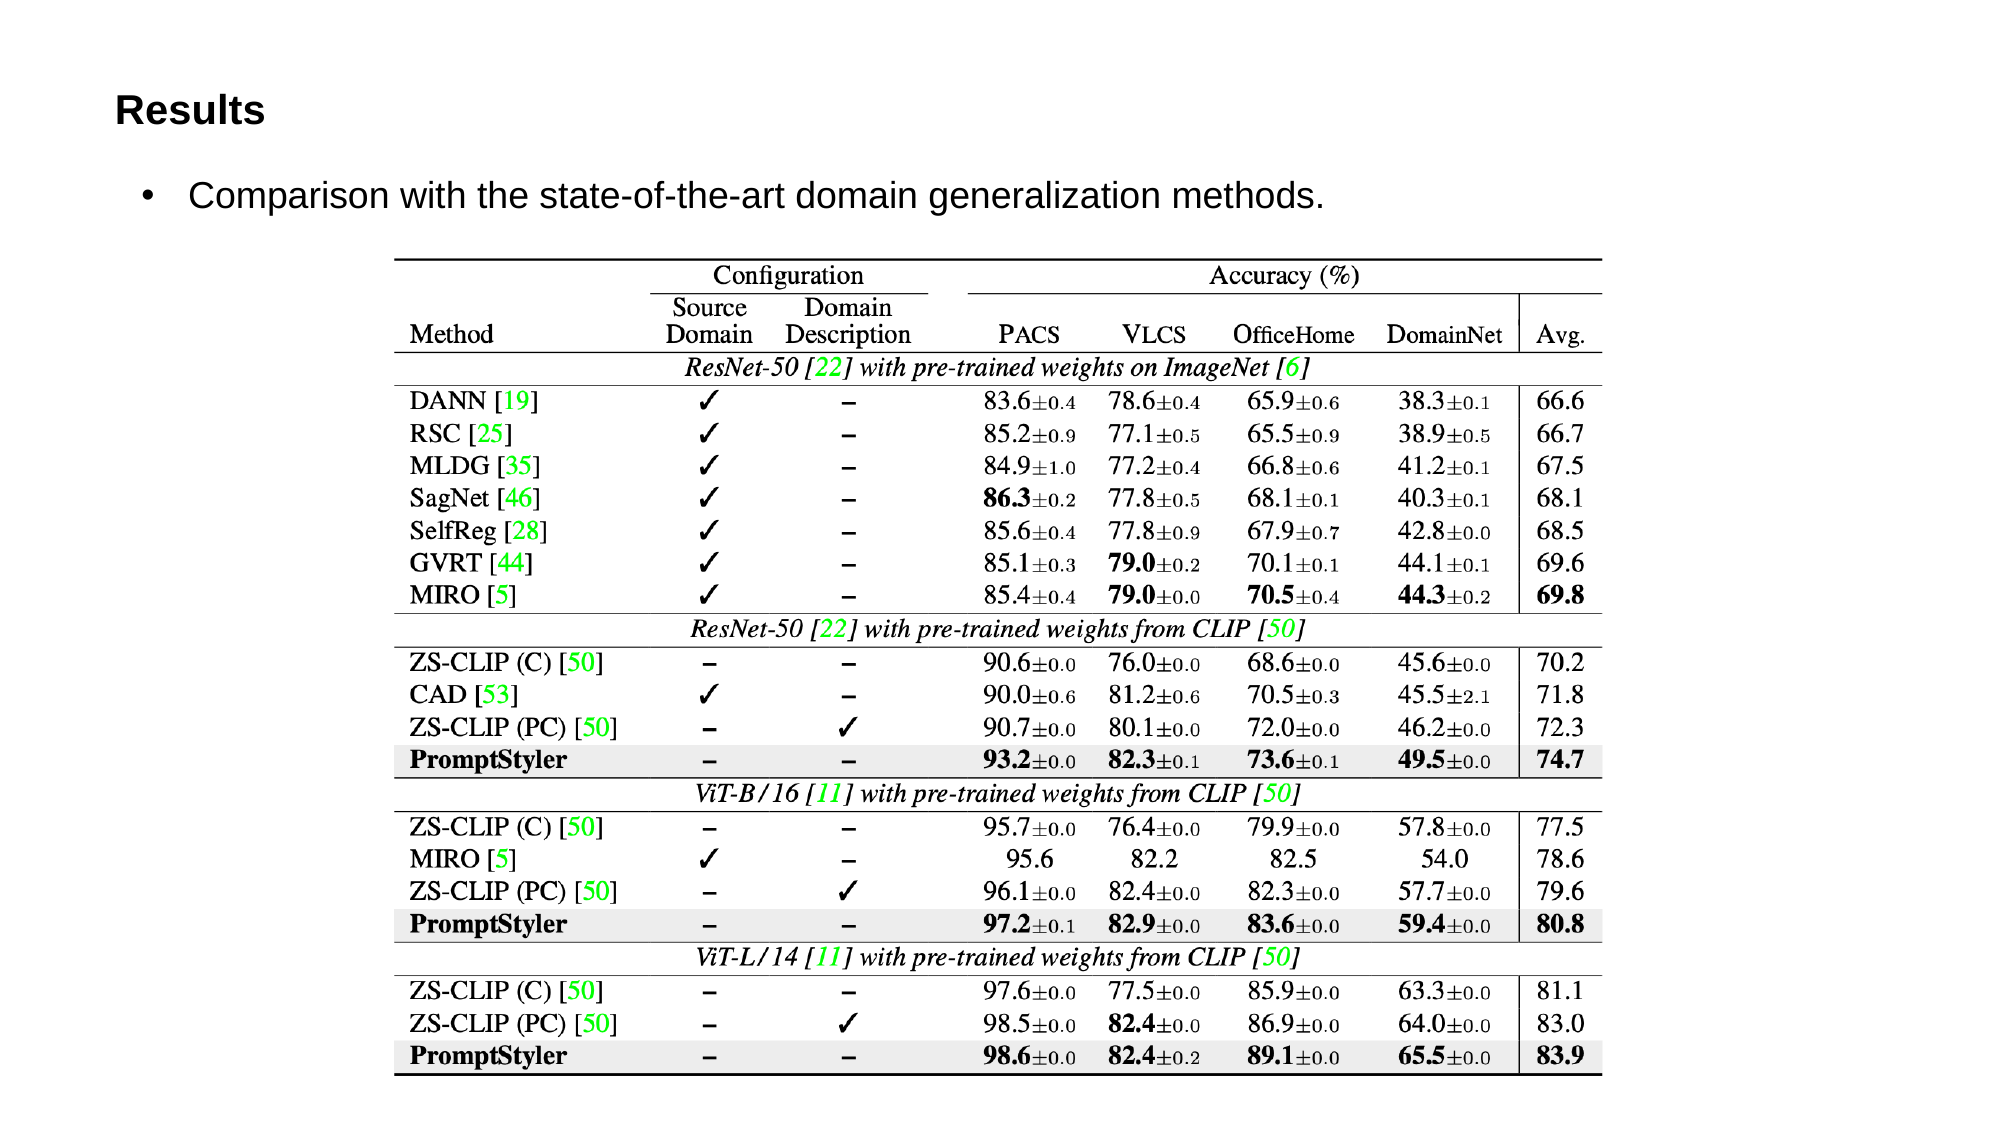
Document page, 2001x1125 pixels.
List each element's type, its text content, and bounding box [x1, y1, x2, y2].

text_box Comparison with the state-of-the-art domain generalization methods. [126, 164, 1571, 224]
title Results [99, 2, 2000, 221]
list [388, 248, 1612, 1086]
